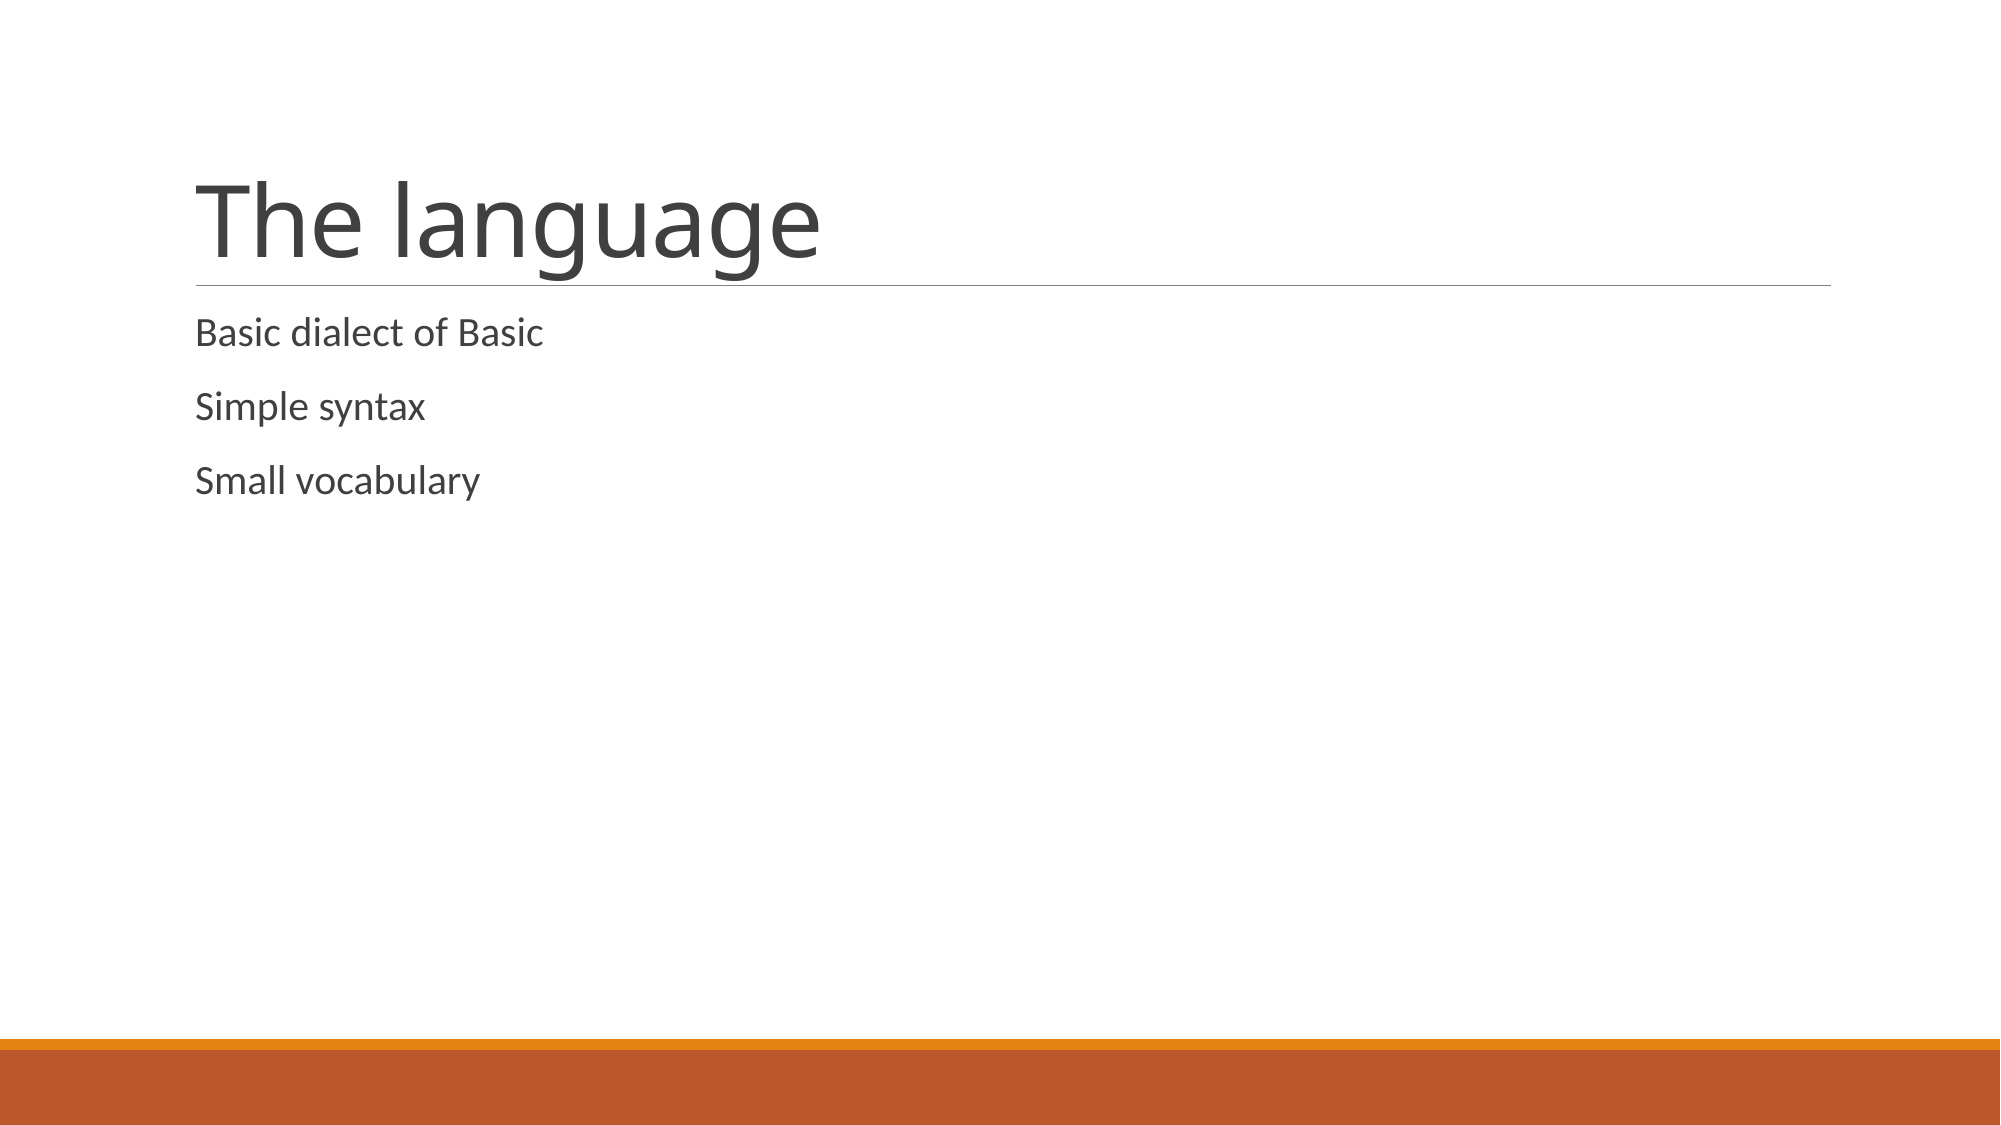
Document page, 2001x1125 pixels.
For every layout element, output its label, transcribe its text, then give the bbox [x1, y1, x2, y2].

title The language [180, 47, 1830, 285]
list Basic dialect of Basic Simple syntax Small vocabulary [180, 302, 1830, 963]
